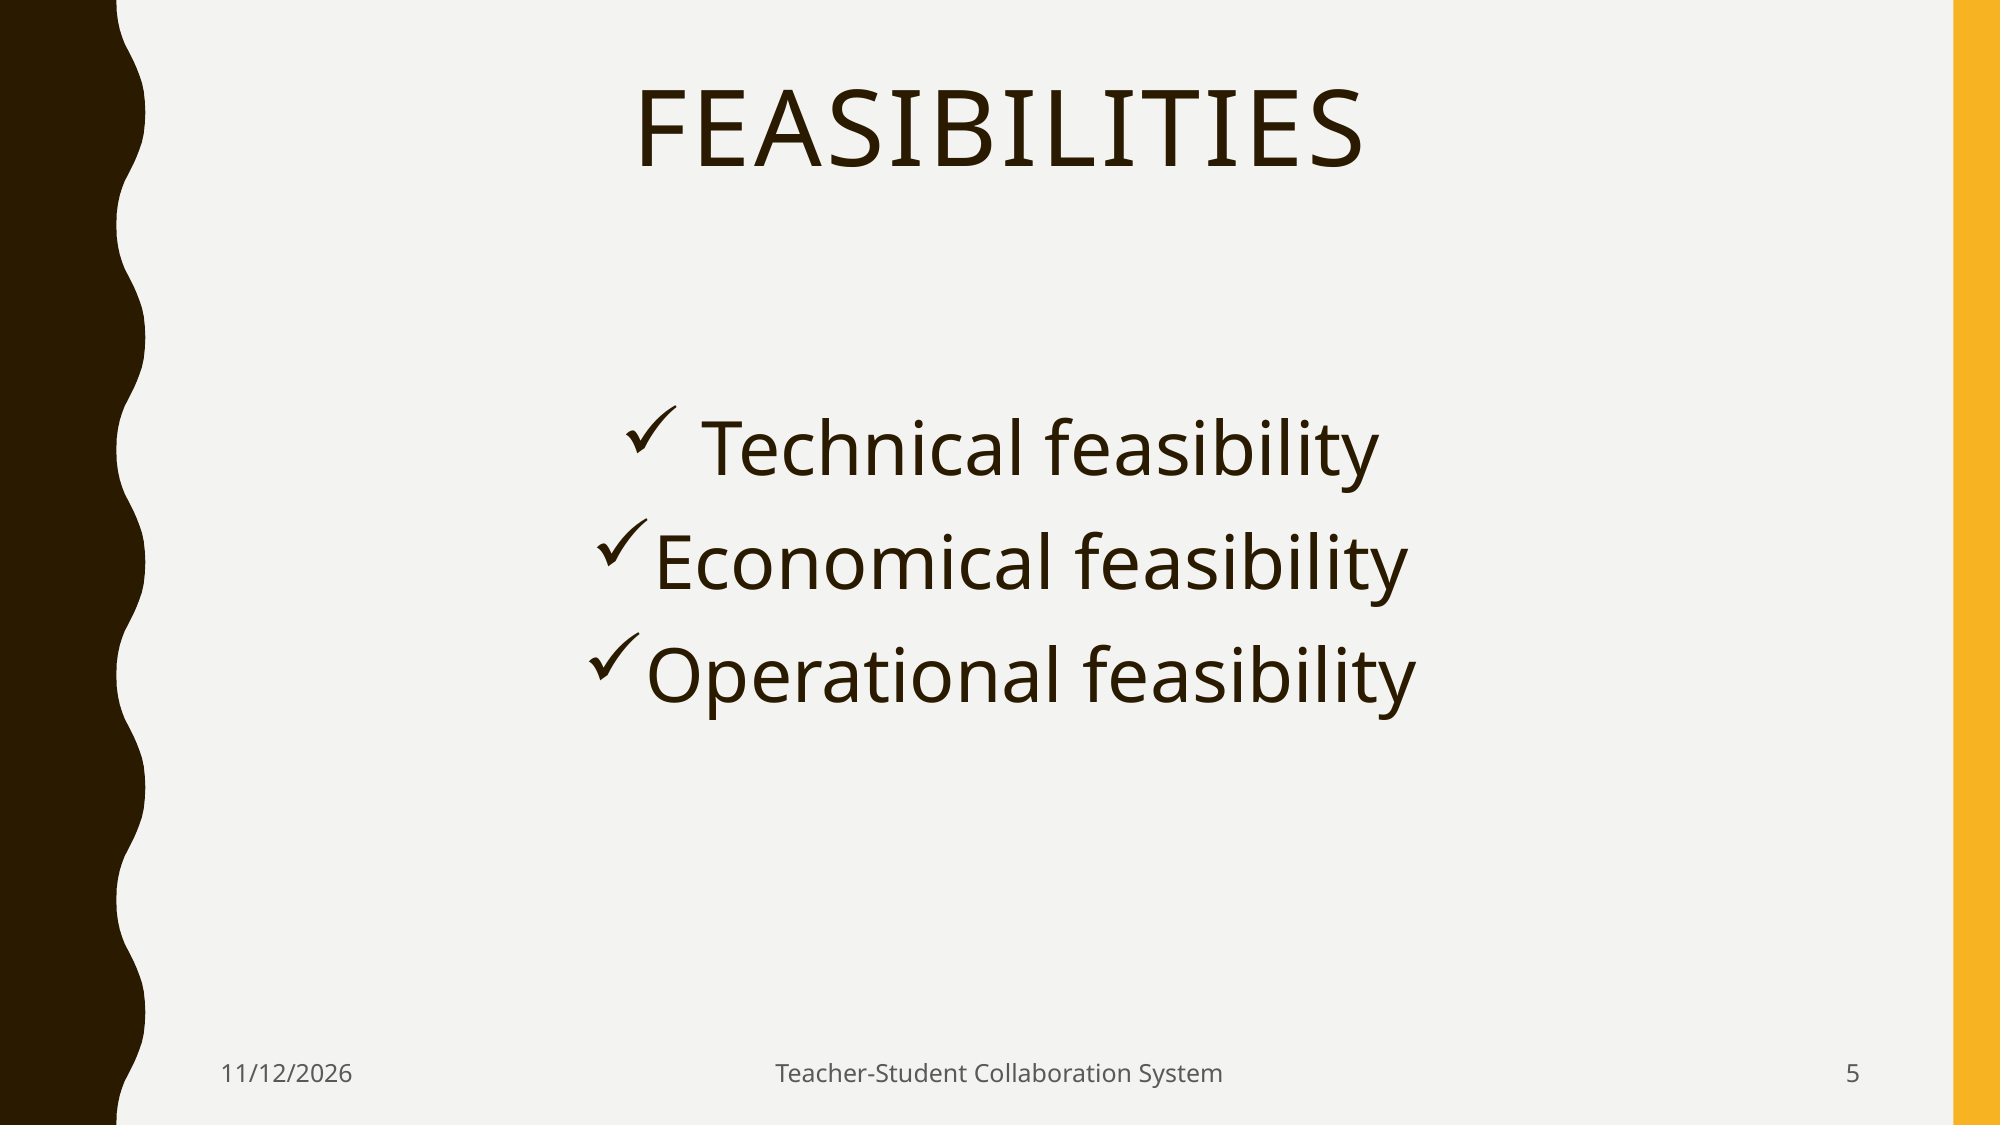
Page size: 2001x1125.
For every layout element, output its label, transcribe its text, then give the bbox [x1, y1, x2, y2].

footer Teacher-Student Collaboration System [662, 1045, 1338, 1103]
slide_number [205, 1045, 588, 1103]
title Feasibilities [165, 66, 1835, 312]
list Technical feasibility Economical feasibility Operational feasibility [165, 384, 1835, 974]
slide_number 5 [1412, 1045, 1875, 1103]
